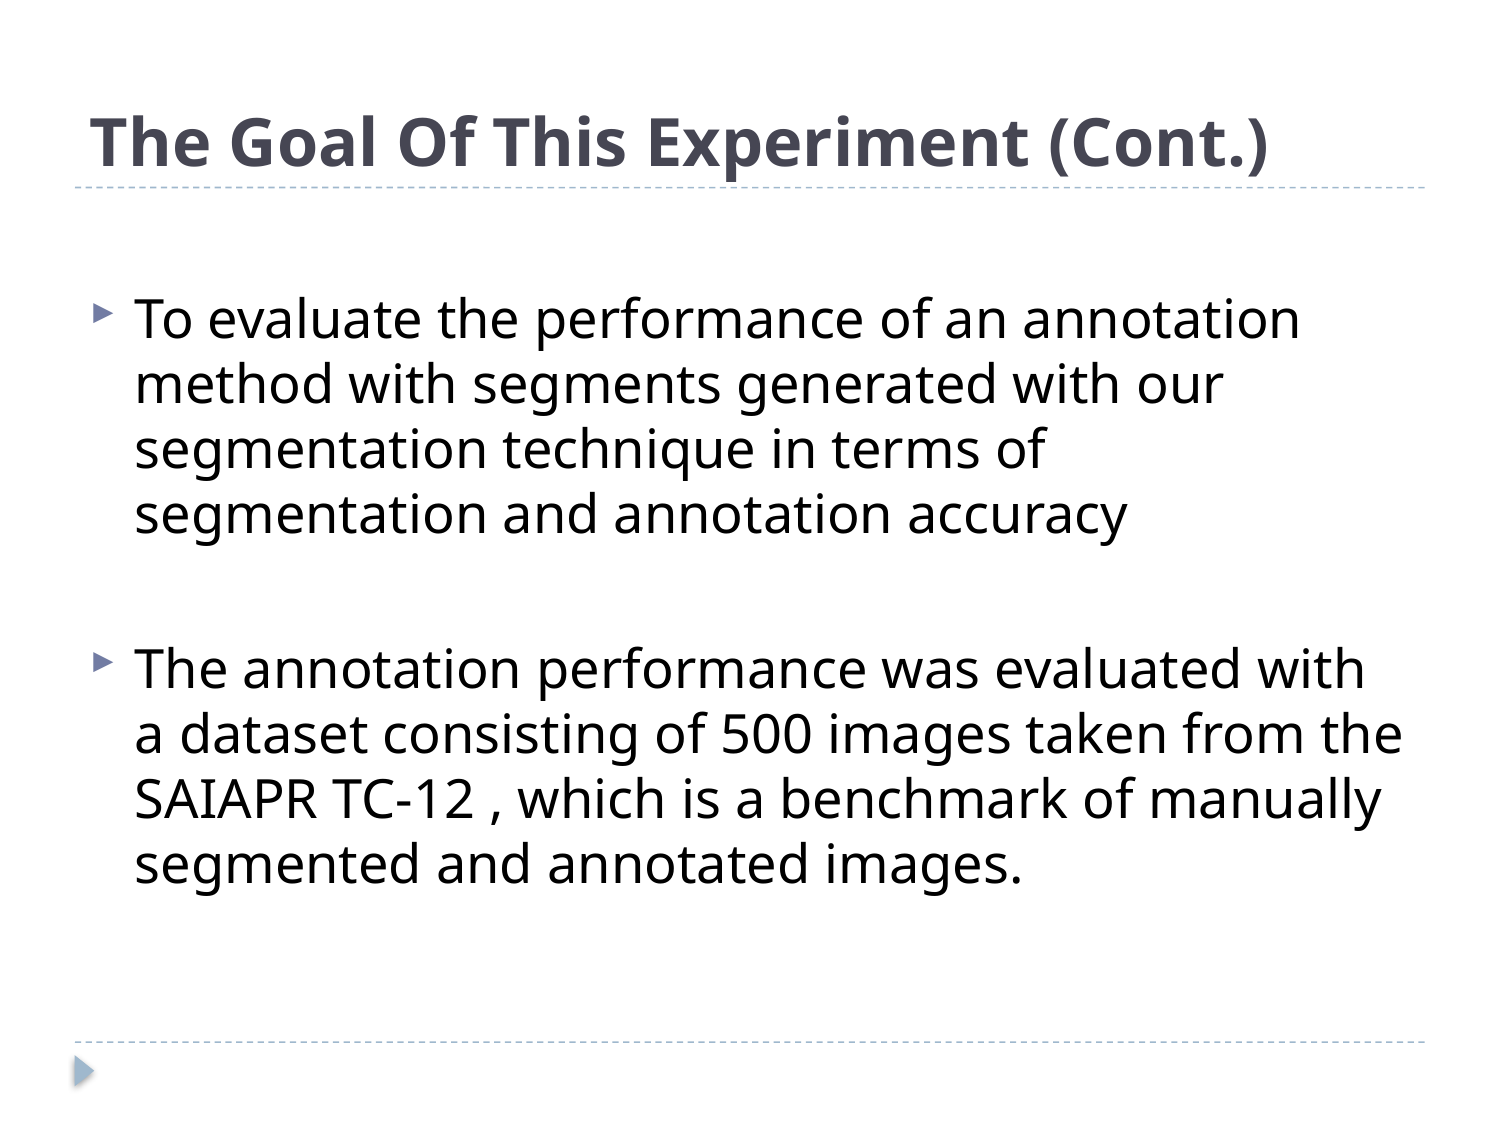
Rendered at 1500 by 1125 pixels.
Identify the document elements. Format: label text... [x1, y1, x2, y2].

title The Goal Of This Experiment (Cont.) [75, 24, 1425, 188]
list To evaluate the performance of an annotation method with segments generated with our segmentation technique in terms of segmentation and annotation accuracy The annotation performance was evaluated with a dataset consisting of 500 images taken from the SAIAPR TC-12 , which is a benchmark of manually segmented and annotated images. [75, 200, 1425, 1010]
